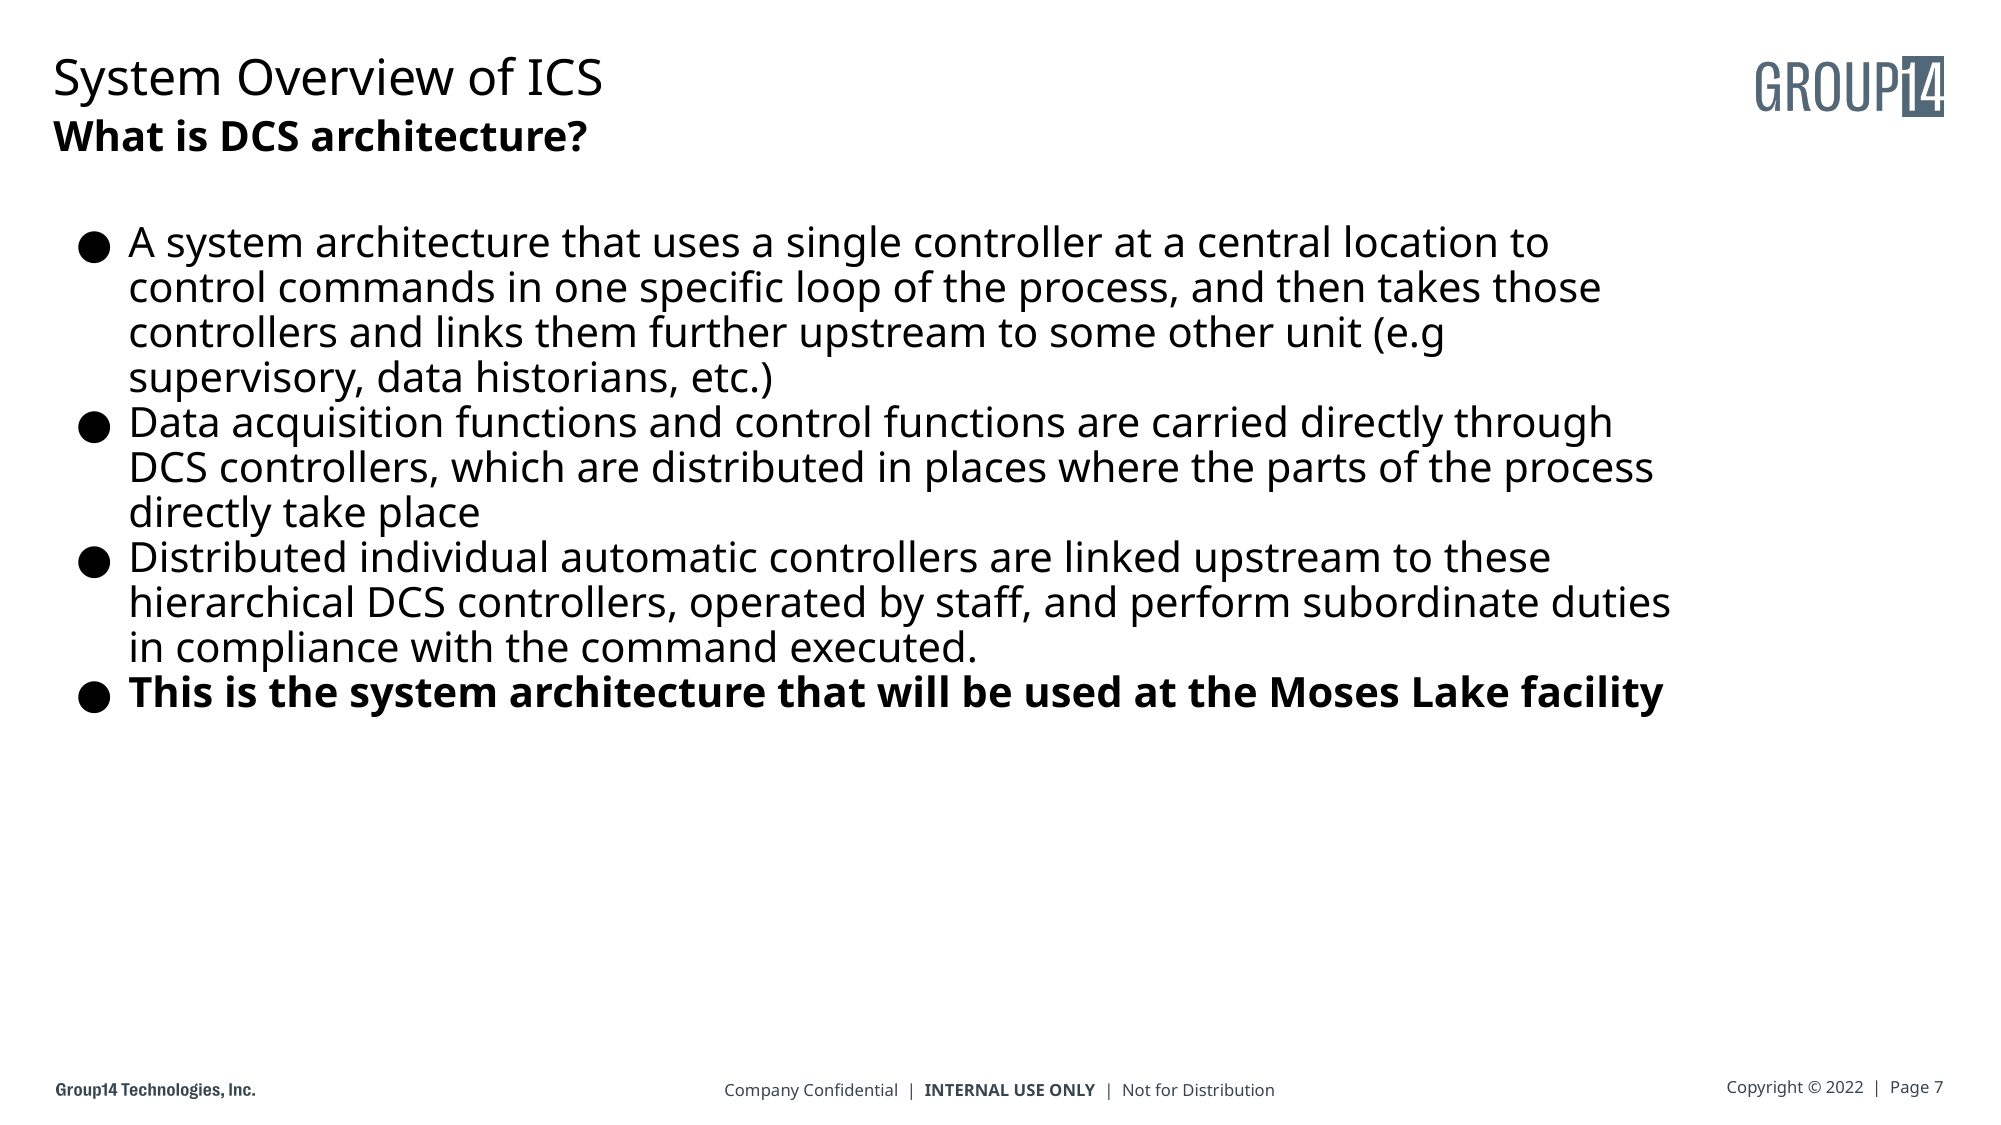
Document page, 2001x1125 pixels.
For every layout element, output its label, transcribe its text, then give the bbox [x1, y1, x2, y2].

picture [1756, 56, 1944, 117]
list What is DCS architecture? [38, 108, 1698, 215]
title System Overview of ICS [38, 45, 1698, 105]
picture [56, 1083, 255, 1099]
list A system architecture that uses a single controller at a central location to control commands in one specific loop of the process, and then takes those controllers and links them further upstream to some other unit (e.g supervisory, data historians, etc.) Data acquisition functions and control functions are carried directly through DCS controllers, which are distributed in places where the parts of the process directly take place Distributed individual automatic controllers are linked upstream to these hierarchical DCS controllers, operated by staff, and perform subordinate duties in compliance with the command executed. This is the system architecture that will be used at the Moses Lake facility [38, 215, 1698, 1043]
